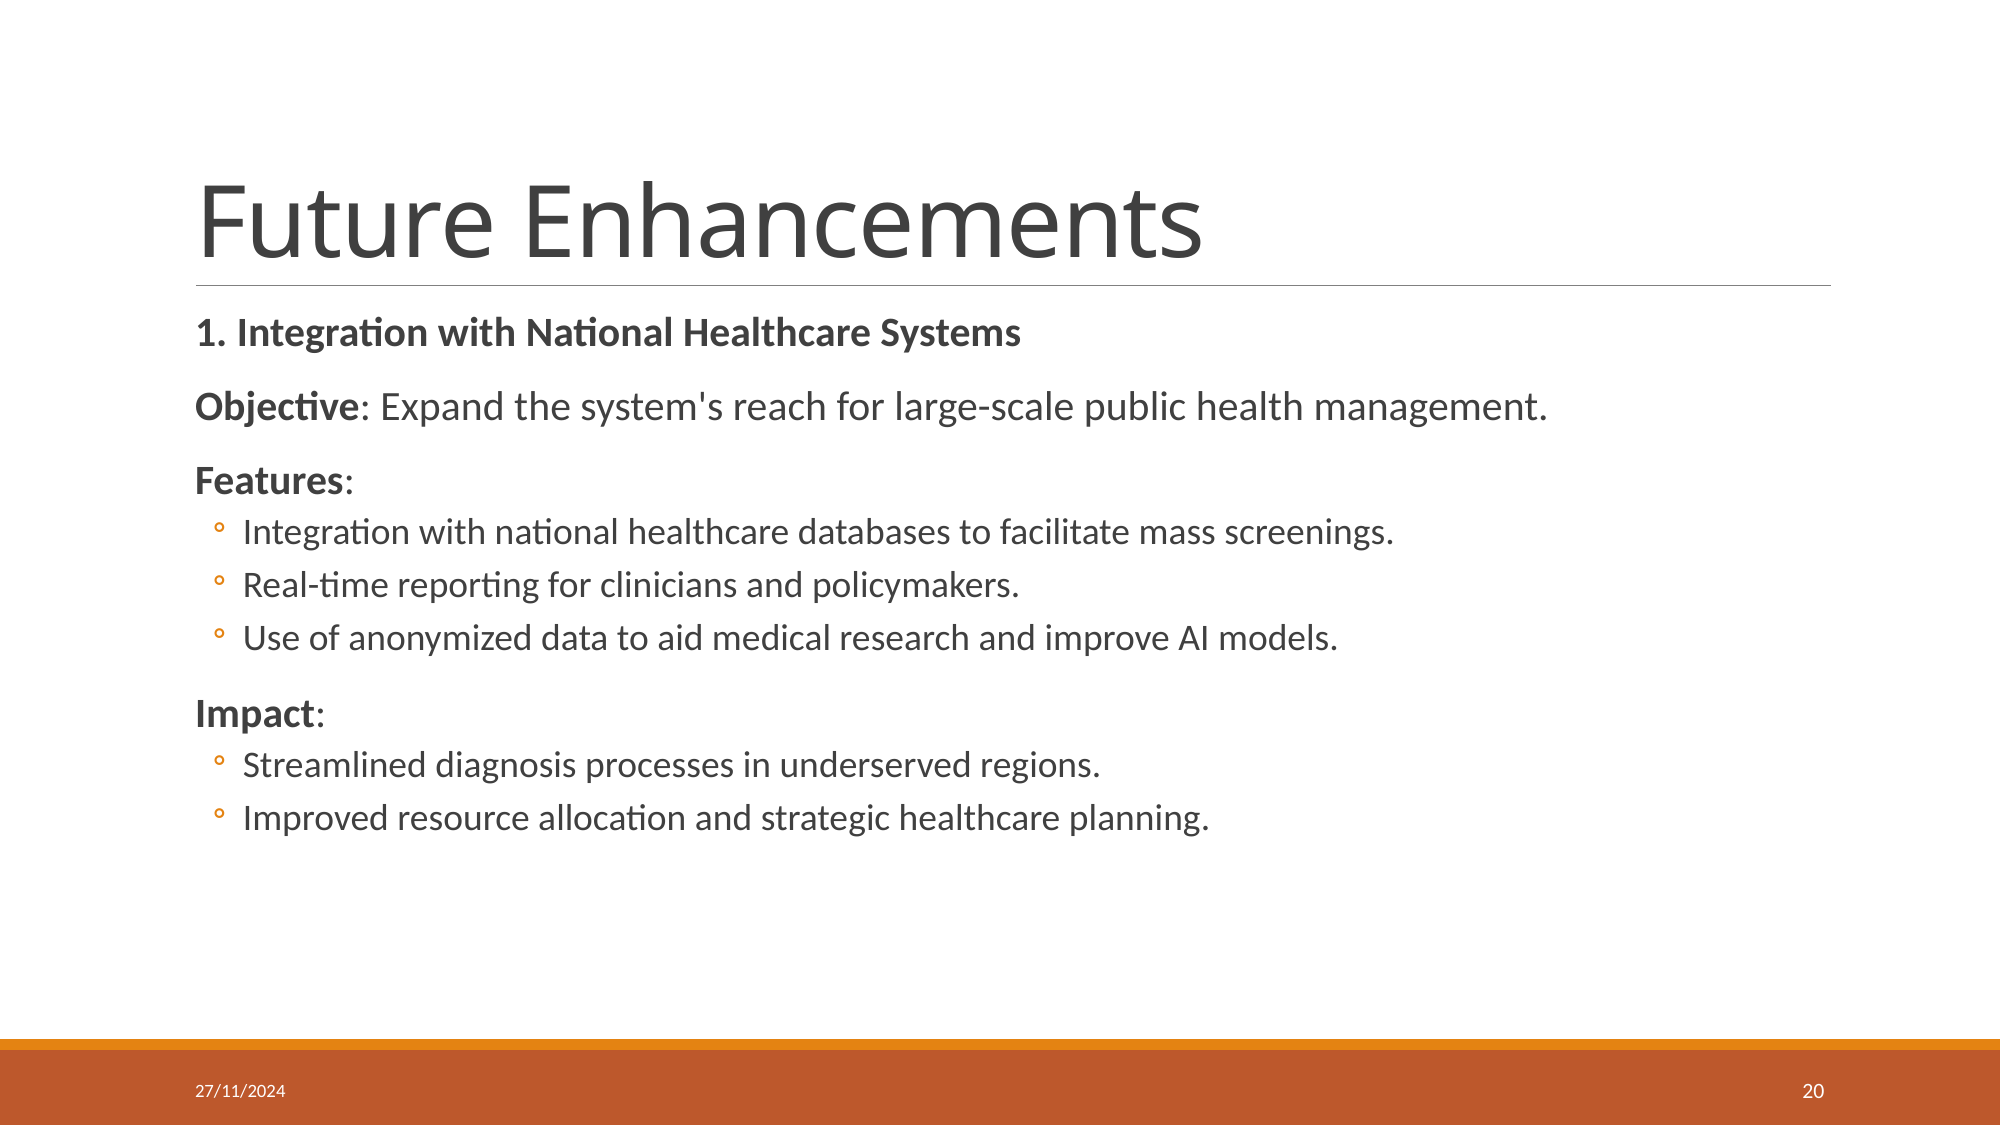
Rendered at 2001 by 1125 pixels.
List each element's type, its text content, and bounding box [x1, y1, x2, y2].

title Future Enhancements [180, 47, 1830, 285]
slide_number 20 [1624, 1059, 1840, 1120]
list 1. Integration with National Healthcare Systems Objective: Expand the system's reach for large-scale public health management. Features: Integration with national healthcare databases to facilitate mass screenings. Real-time reporting for clinicians and policymakers. Use of anonymized data to aid medical research and improve AI models. Impact: Streamlined diagnosis processes in underserved regions. Improved resource allocation and strategic healthcare planning. [180, 302, 1830, 963]
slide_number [180, 1059, 586, 1120]
